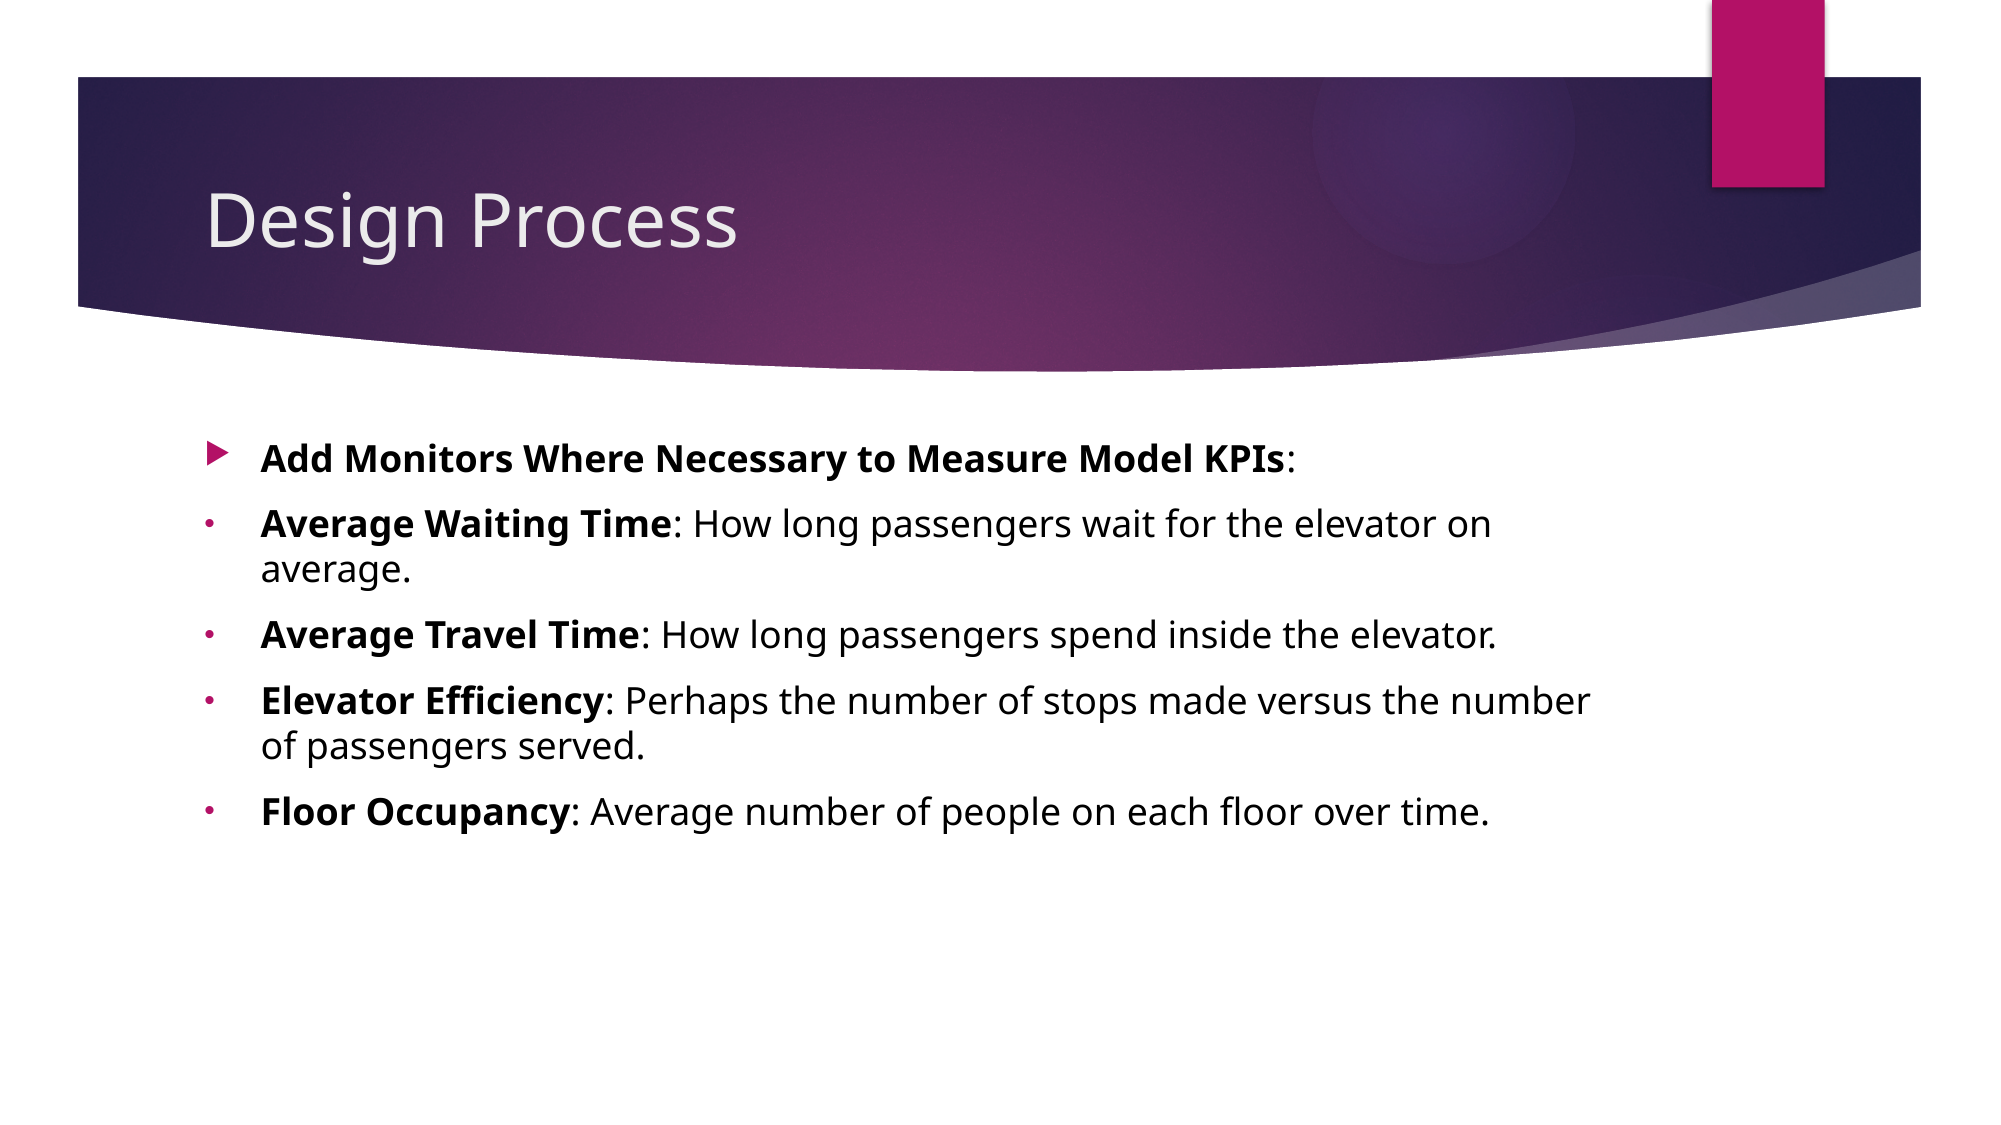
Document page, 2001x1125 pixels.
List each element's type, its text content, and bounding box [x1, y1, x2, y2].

list Add Monitors Where Necessary to Measure Model KPIs: Average Waiting Time: How long passengers wait for the elevator on average. Average Travel Time: How long passengers spend inside the elevator. Elevator Efficiency: Perhaps the number of stops made versus the number of passengers served. Floor Occupancy: Average number of people on each floor over time. [189, 427, 1638, 988]
title Design Process [189, 159, 1627, 276]
